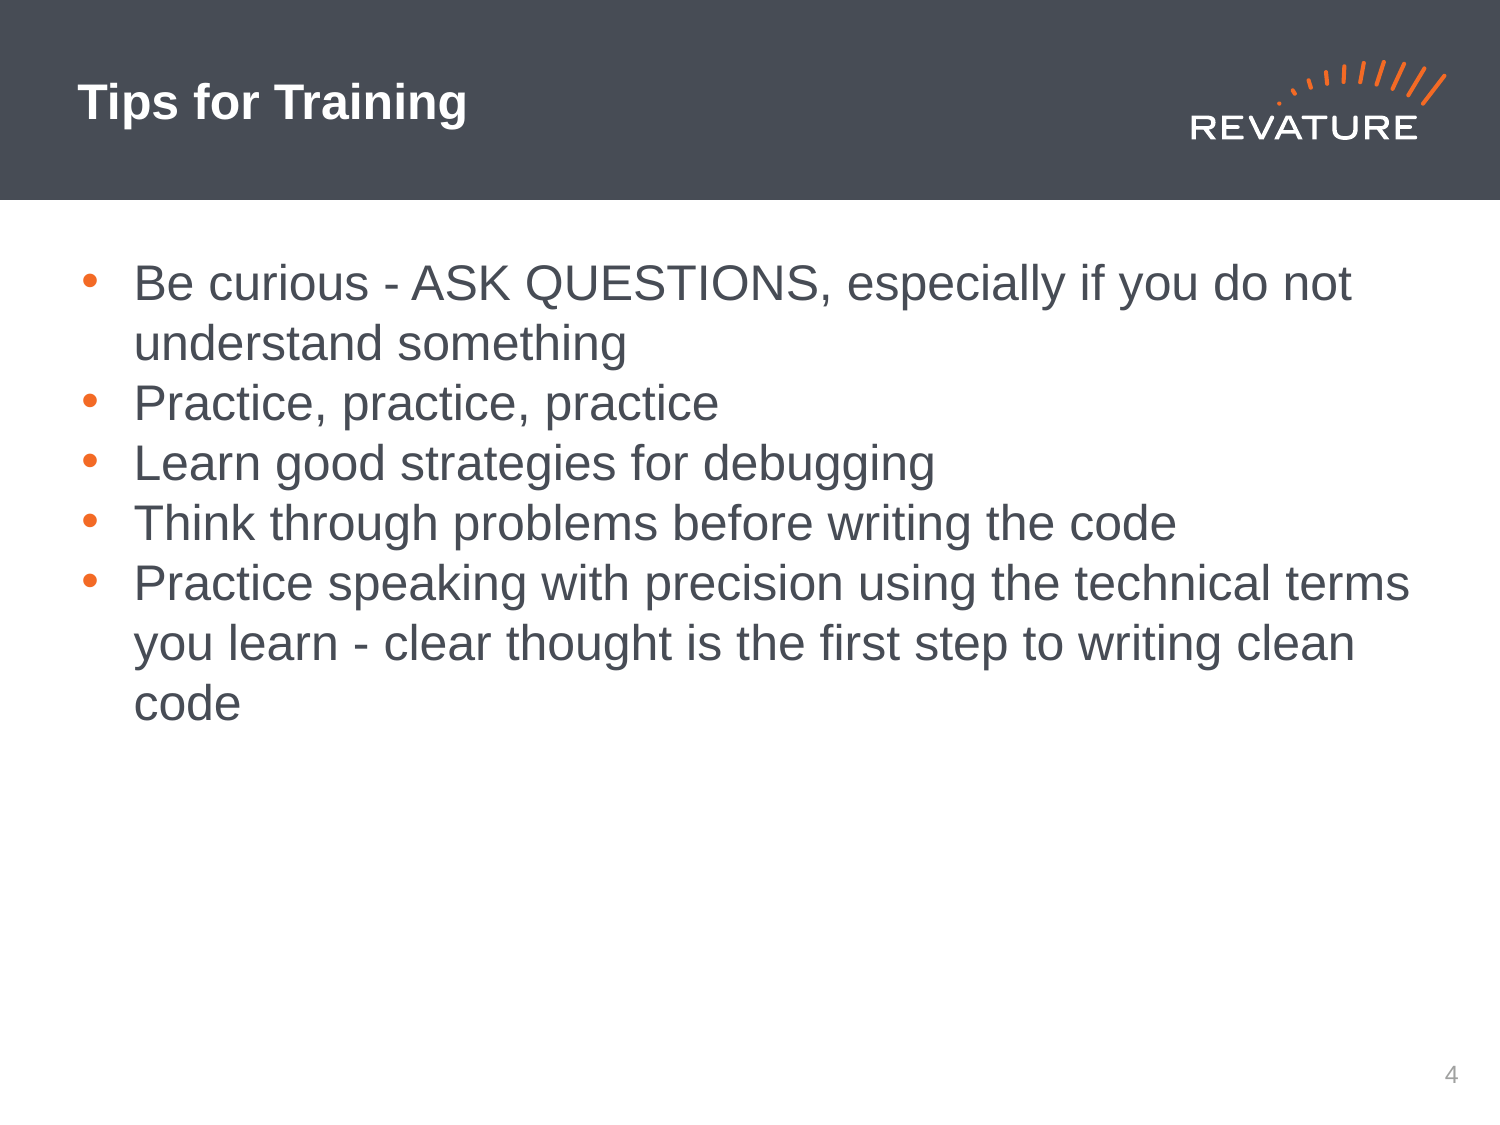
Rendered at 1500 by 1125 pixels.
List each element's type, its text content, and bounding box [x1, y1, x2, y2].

list Be curious - ASK QUESTIONS, especially if you do not understand something Practice, practice, practice Learn good strategies for debugging Think through problems before writing the code Practice speaking with precision using the technical terms you learn - clear thought is the first step to writing clean code [62, 243, 1438, 986]
title Tips for Training [62, 0, 1084, 200]
slide_number 3 [1332, 1043, 1474, 1104]
